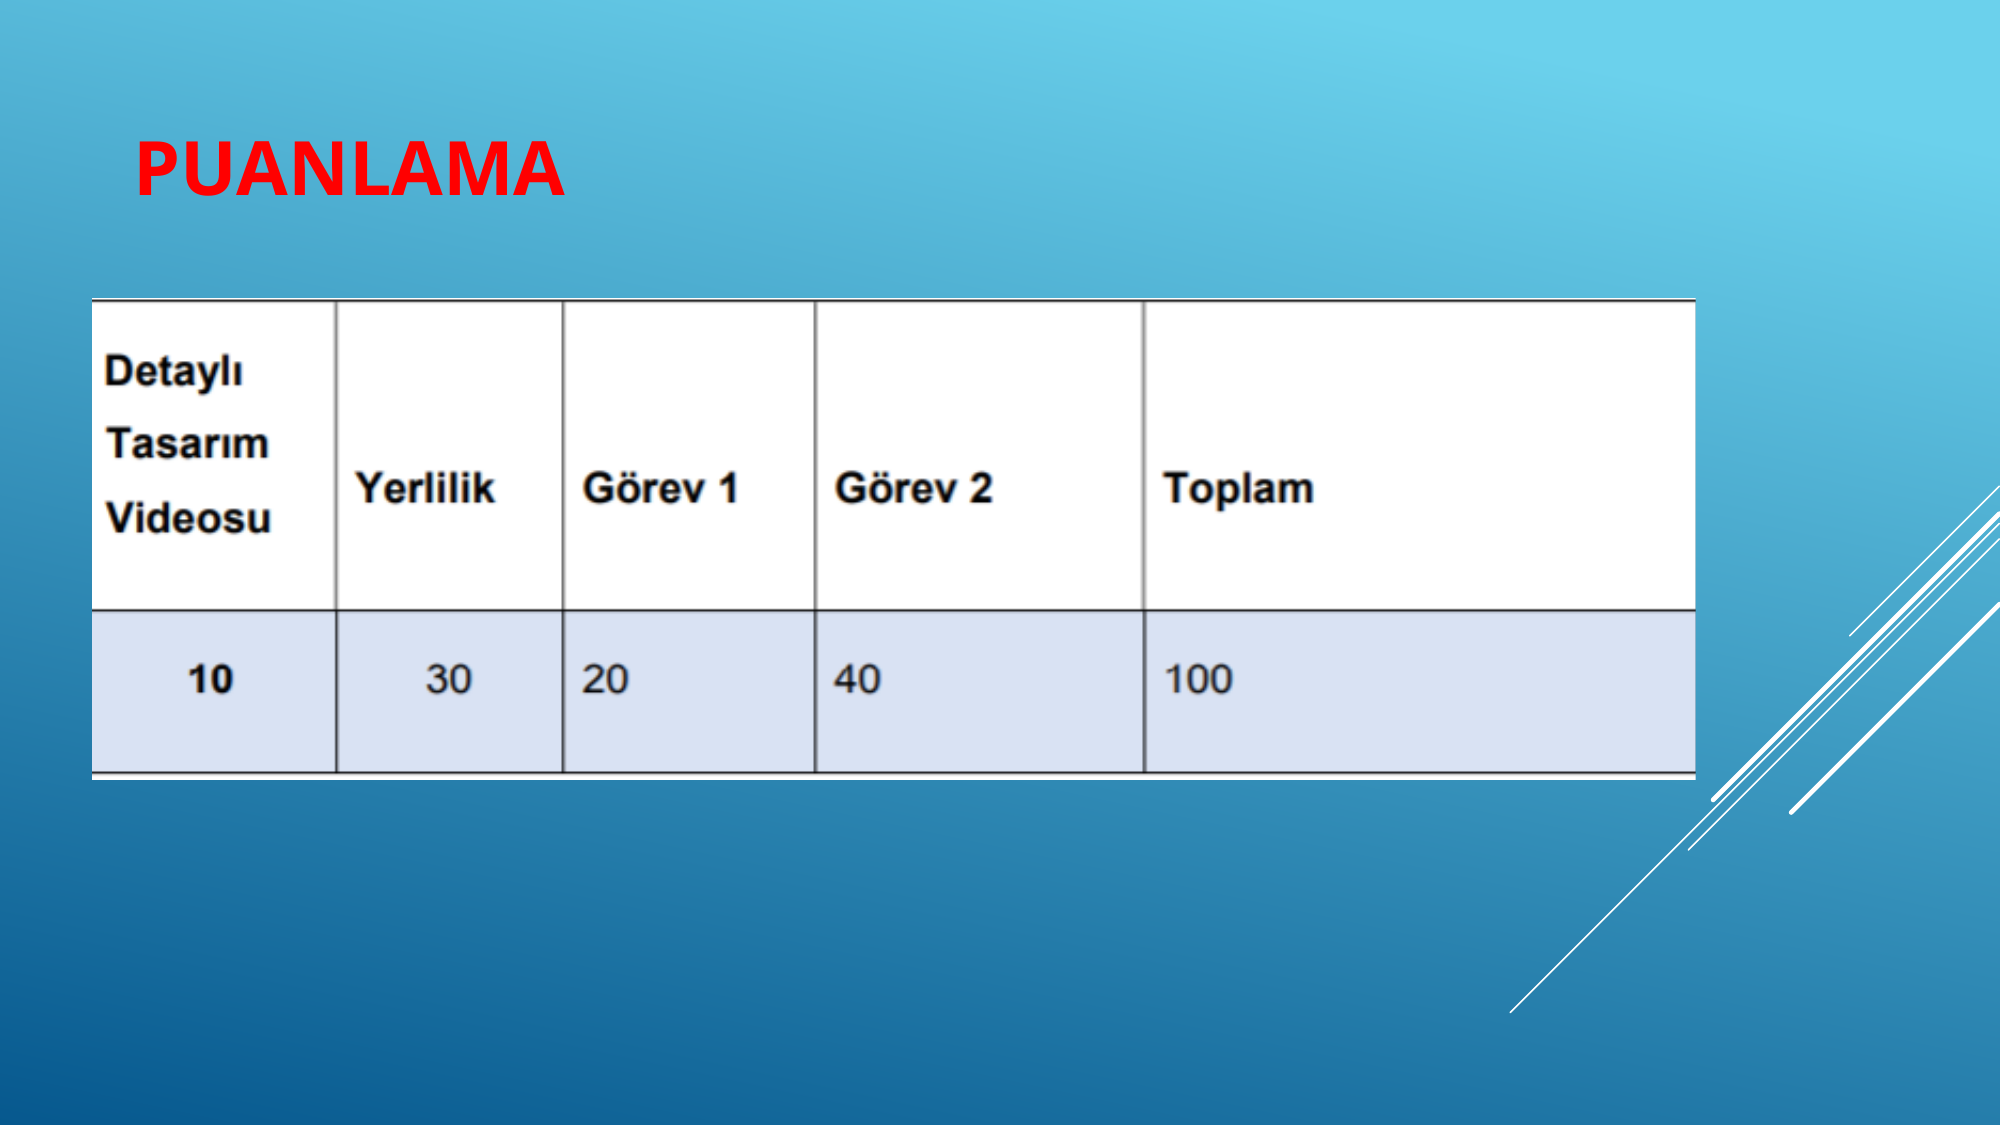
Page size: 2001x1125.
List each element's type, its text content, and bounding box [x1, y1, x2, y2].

picture [91, 297, 1696, 780]
title puanlama [118, 41, 1519, 290]
